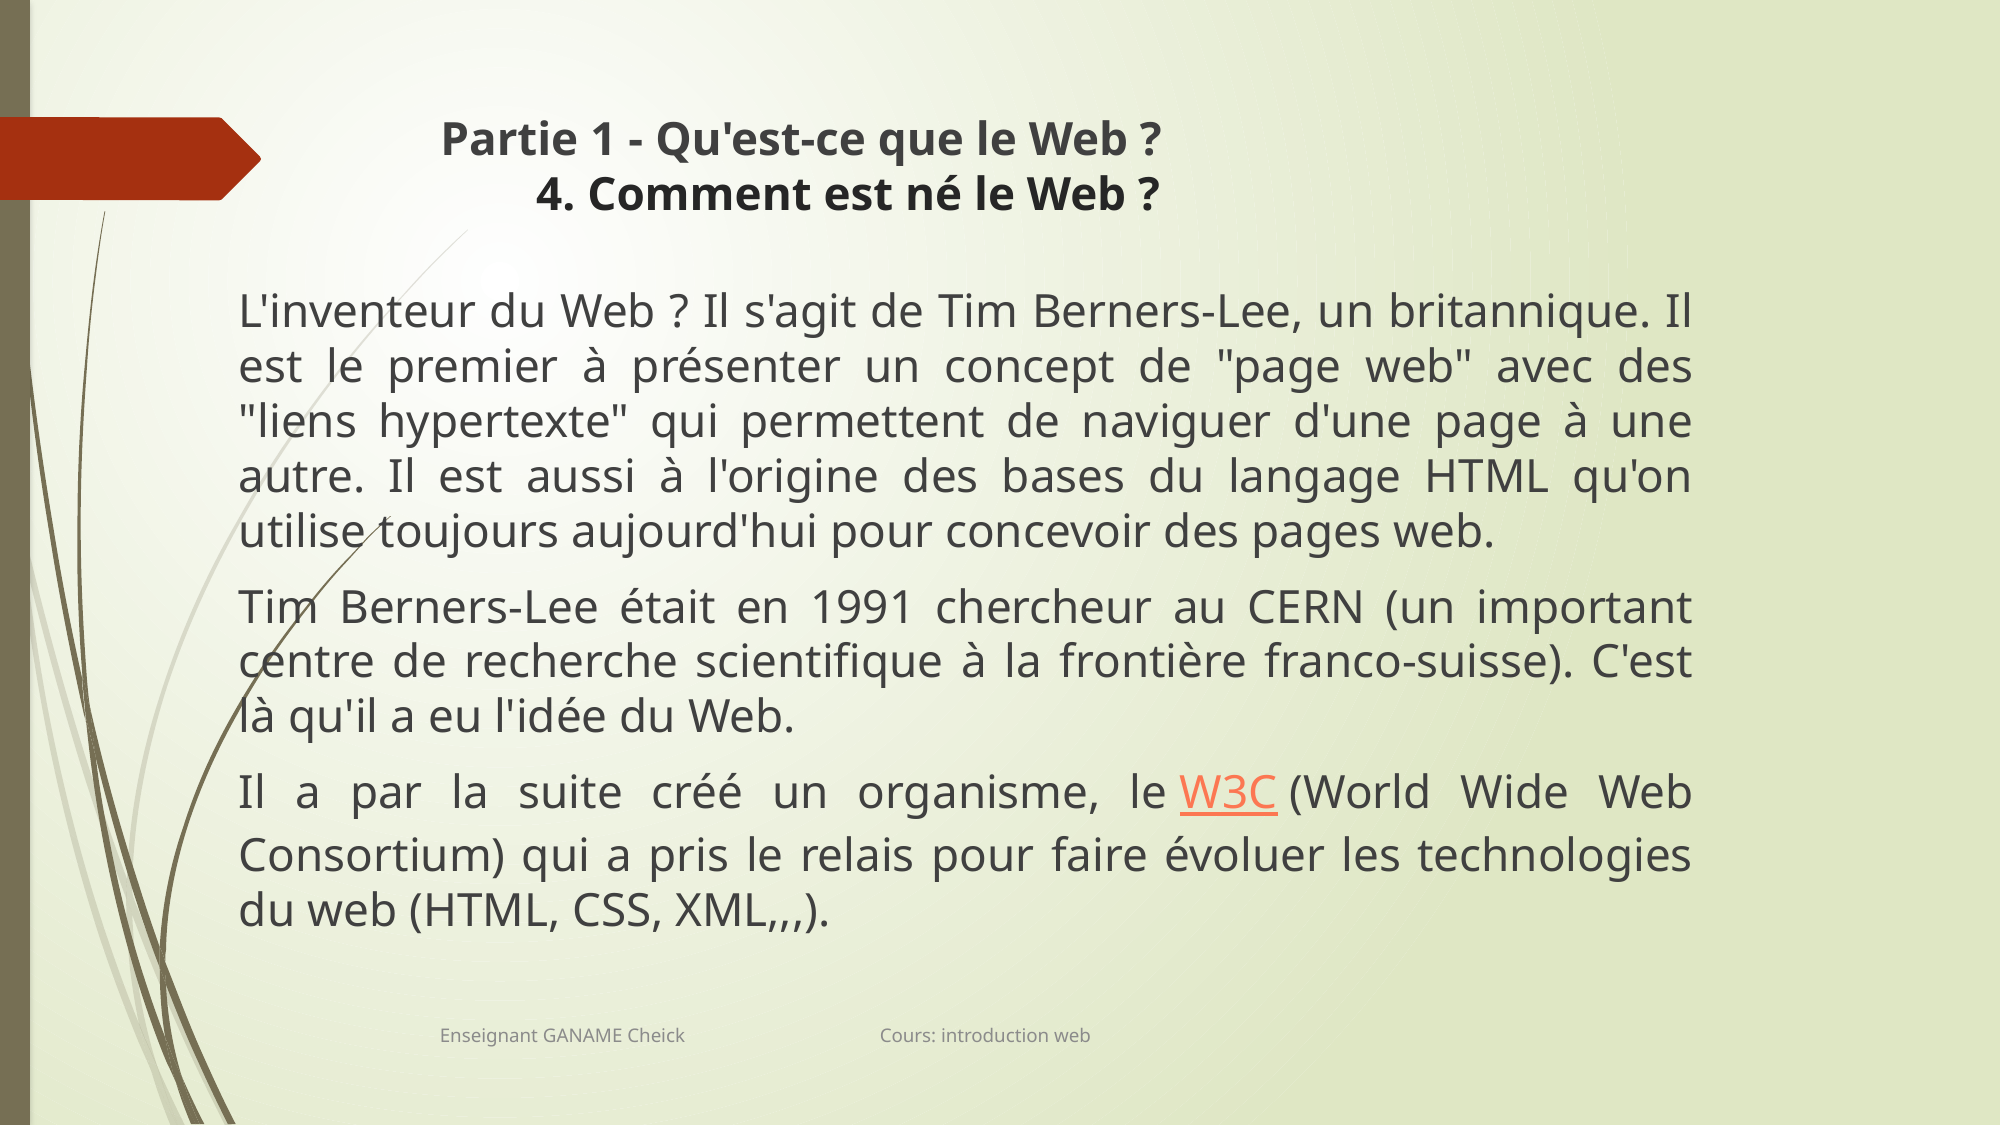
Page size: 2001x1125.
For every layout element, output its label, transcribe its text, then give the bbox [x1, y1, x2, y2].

title Partie 1 - Qu'est-ce que le Web ? 4. Comment est né le Web ? [425, 102, 1888, 313]
list L'inventeur du Web ? Il s'agit de Tim Berners-Lee, un britannique. Il est le premier à présenter un concept de "page web" avec des "liens hypertexte" qui permettent de naviguer d'une page à une autre. Il est aussi à l'origine des bases du langage HTML qu'on utilise toujours aujourd'hui pour concevoir des pages web. Tim Berners-Lee était en 1991 chercheur au CERN (un important centre de recherche scientifique à la frontière franco-suisse). C'est là qu'il a eu l'idée du Web. Il a par la suite créé un organisme, le W3C (World Wide Web Consortium) qui a pris le relais pour faire évoluer les technologies du web (HTML, CSS, XML,,,). [223, 273, 1710, 1078]
footer Enseignant GANAME Cheick Cours: introduction web [424, 1006, 1675, 1067]
